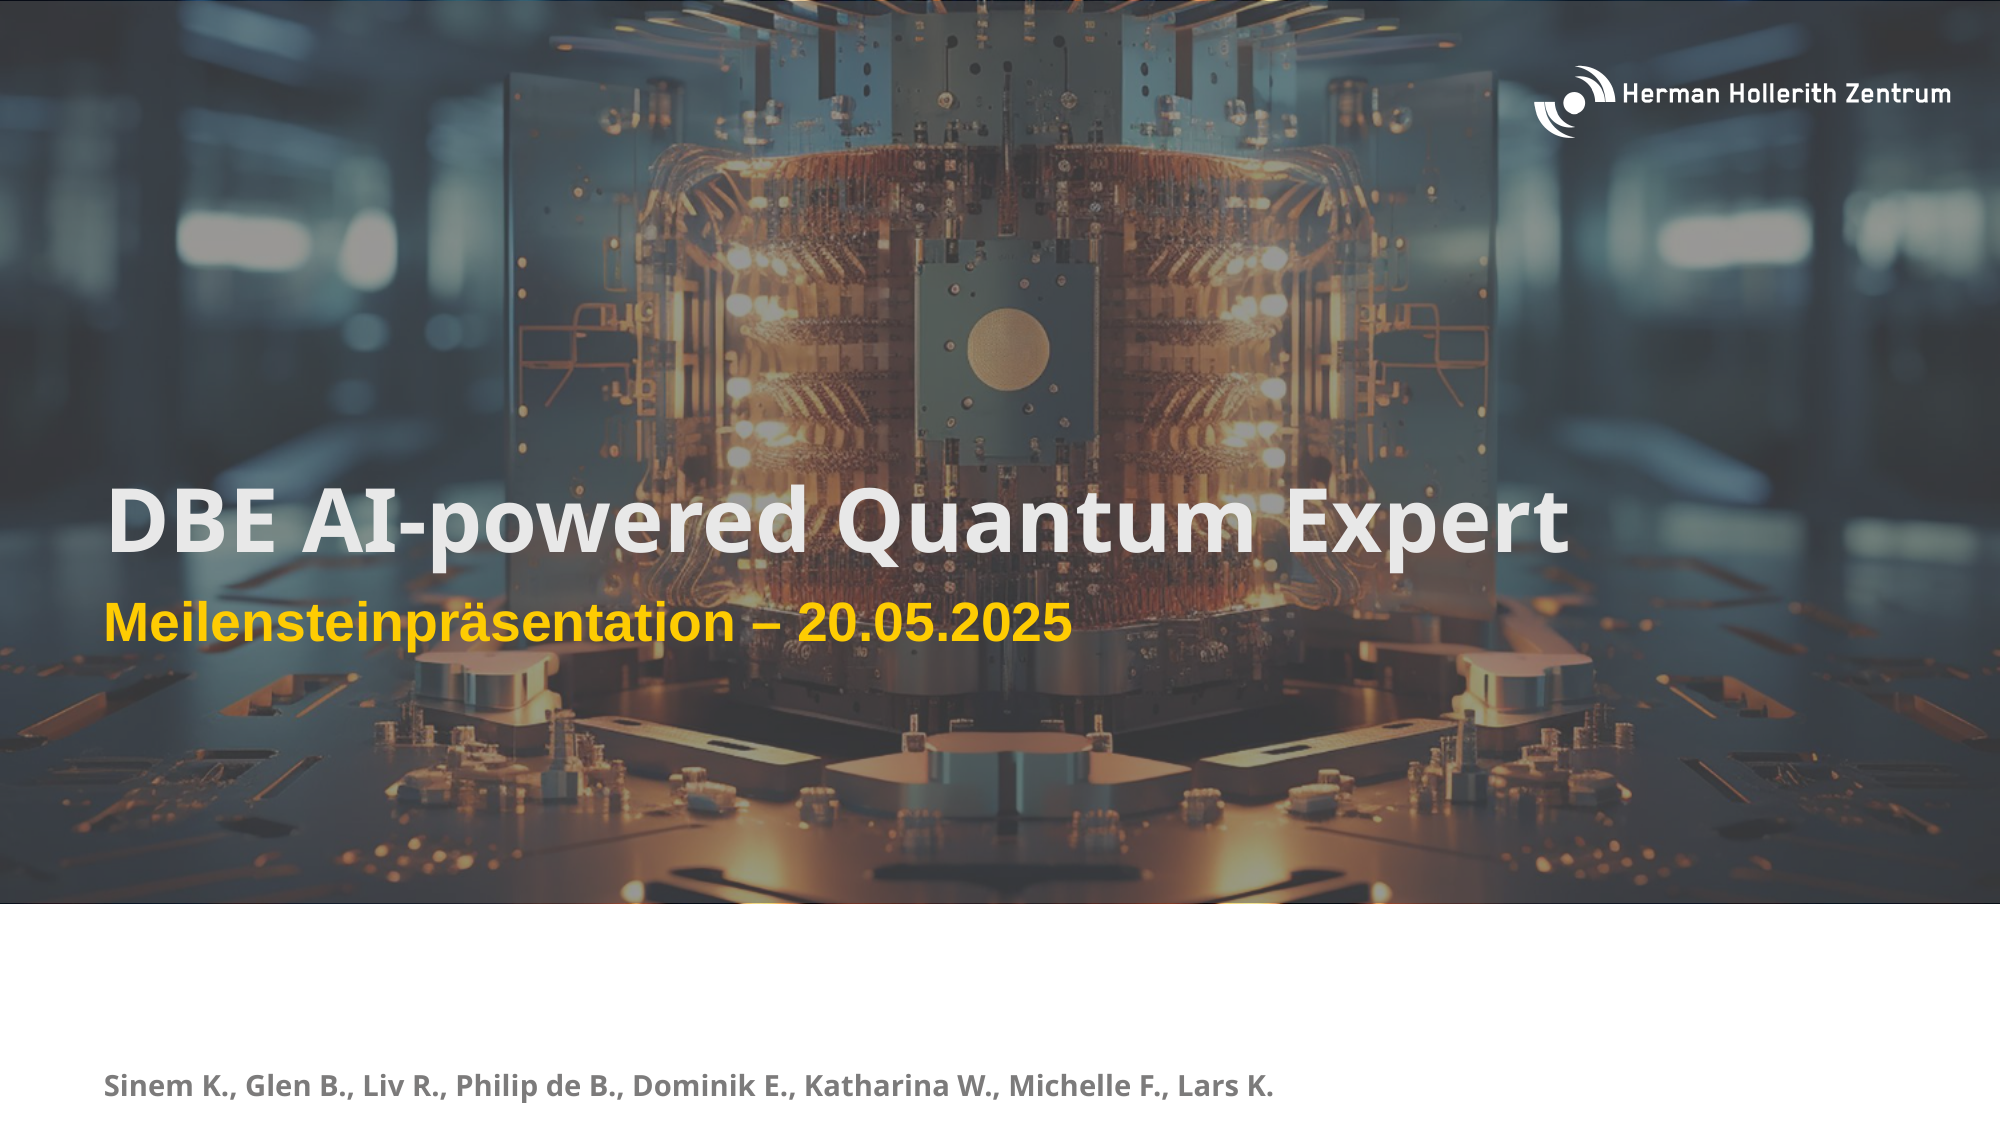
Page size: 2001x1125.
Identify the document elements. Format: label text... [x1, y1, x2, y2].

subtitle Meilensteinpräsentation – 20.05.2025 [89, 580, 1590, 661]
list Sinem K., Glen B., Liv R., Philip de B., Dominik E., Katharina W., Michelle F., Lars K. [89, 1063, 1379, 1110]
title DBE AI-powered Quantum Expert [89, 464, 1590, 580]
